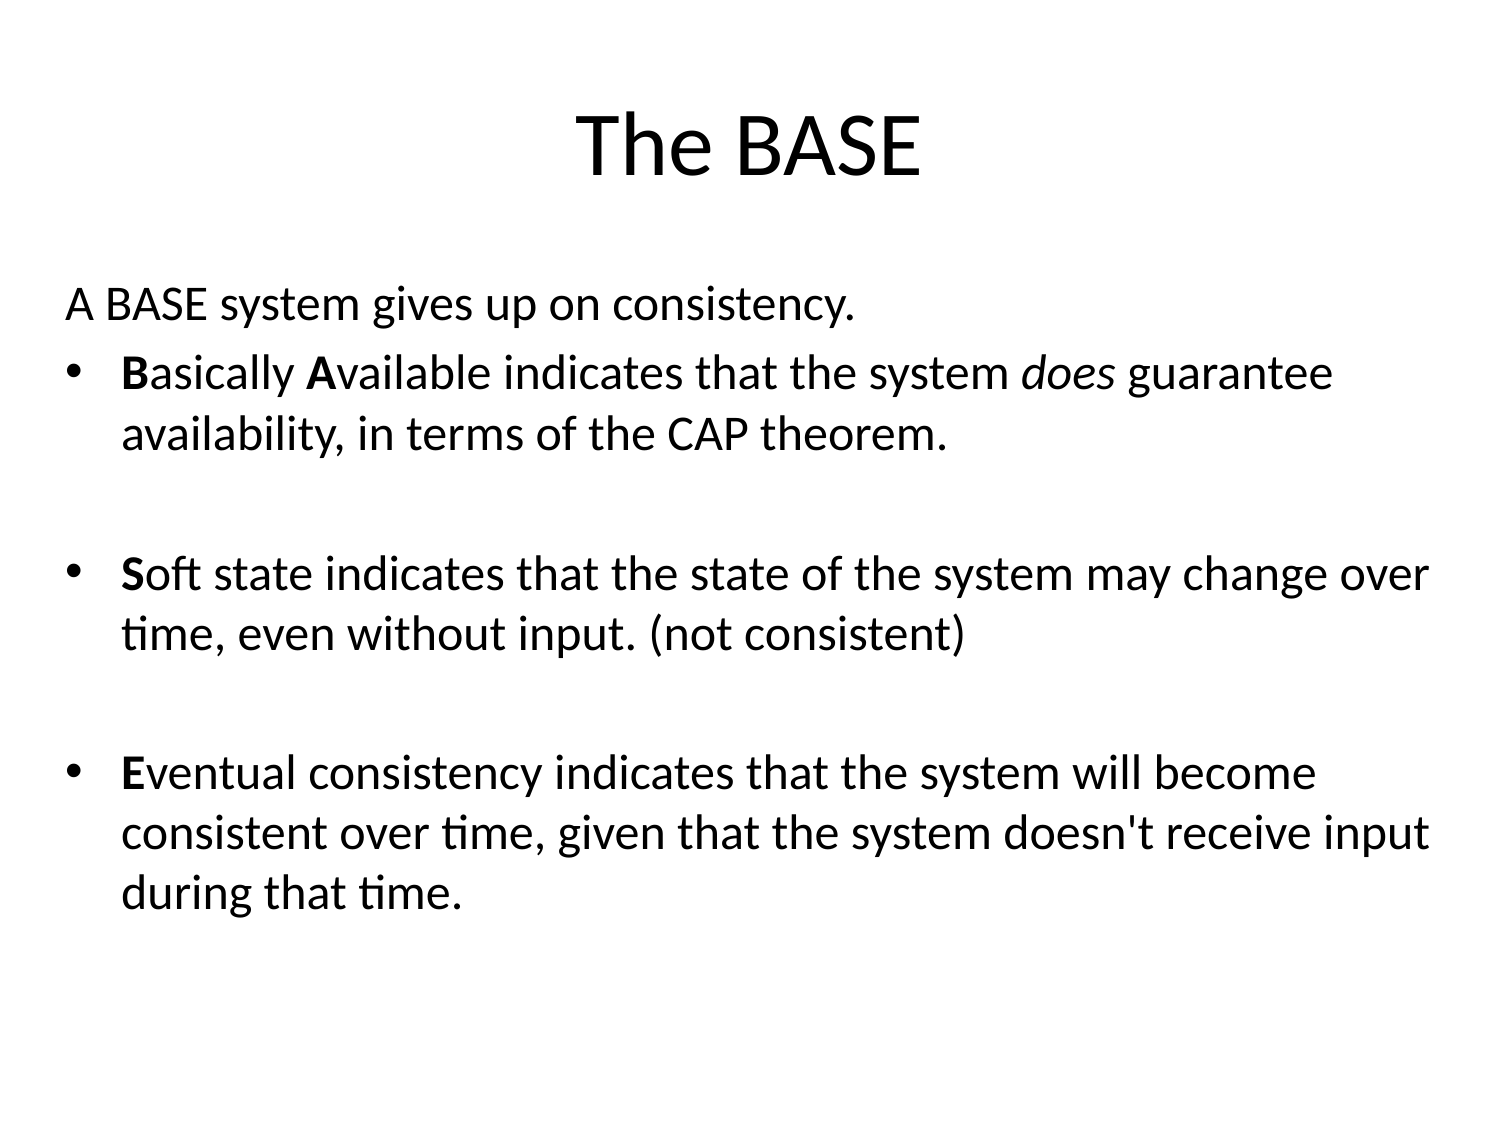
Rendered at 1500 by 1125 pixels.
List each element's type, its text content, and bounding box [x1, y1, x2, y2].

text_box A BASE system gives up on consistency. Basically Available indicates that the system does guarantee availability, in terms of the CAP theorem. Soft state indicates that the state of the system may change over time, even without input. (not consistent) Eventual consistency indicates that the system will become consistent over time, given that the system doesn't receive input during that time. [50, 262, 1450, 1005]
title The BASE [75, 45, 1425, 233]
